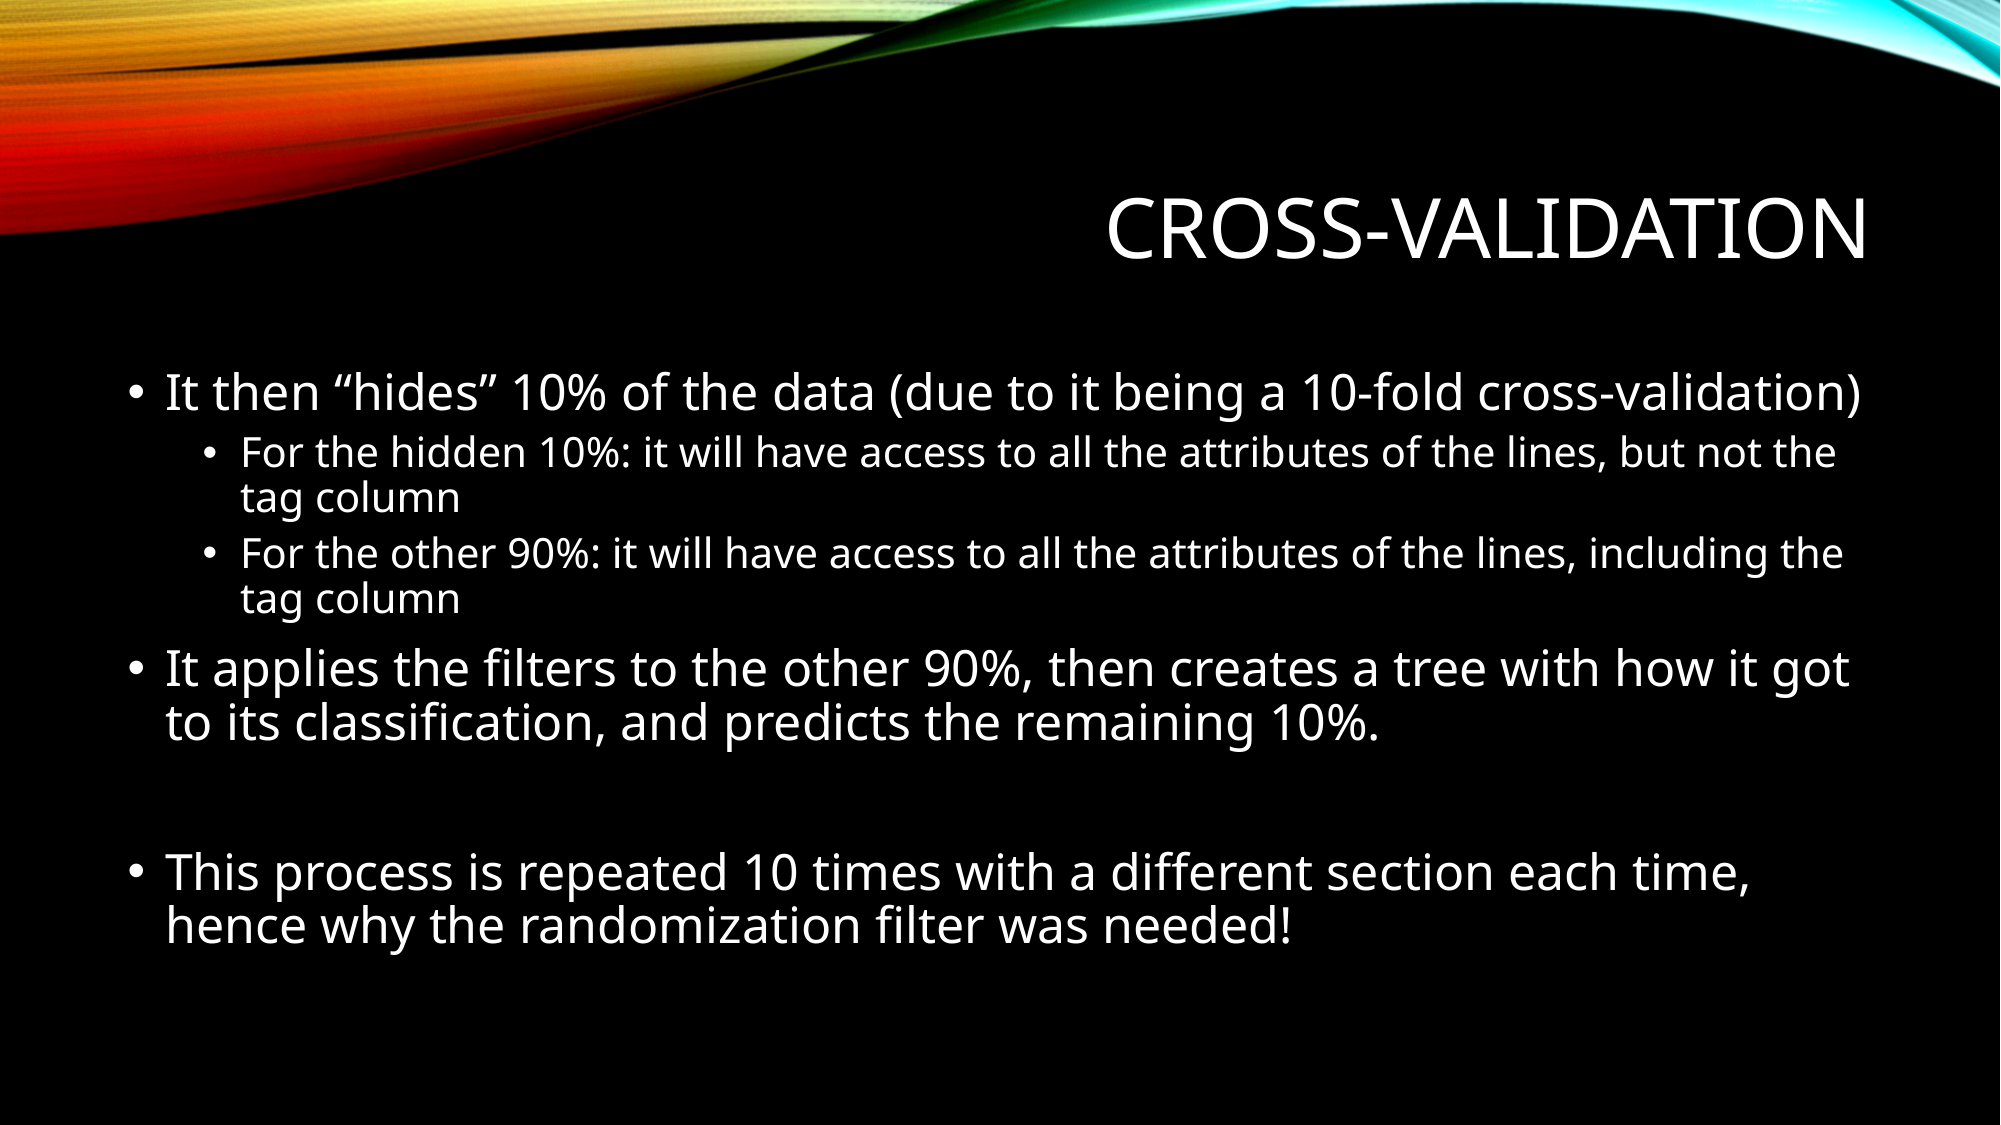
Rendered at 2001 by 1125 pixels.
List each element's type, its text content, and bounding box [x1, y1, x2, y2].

title Cross-Validation [474, 125, 1888, 338]
list It then “hides” 10% of the data (due to it being a 10-fold cross-validation) For the hidden 10%: it will have access to all the attributes of the lines, but not the tag column For the other 90%: it will have access to all the attributes of the lines, including the tag column It applies the filters to the other 90%, then creates a tree with how it got to its classification, and predicts the remaining 10%. This process is repeated 10 times with a different section each time, hence why the randomization filter was needed! [112, 360, 1888, 1021]
picture [0, 0, 2000, 237]
